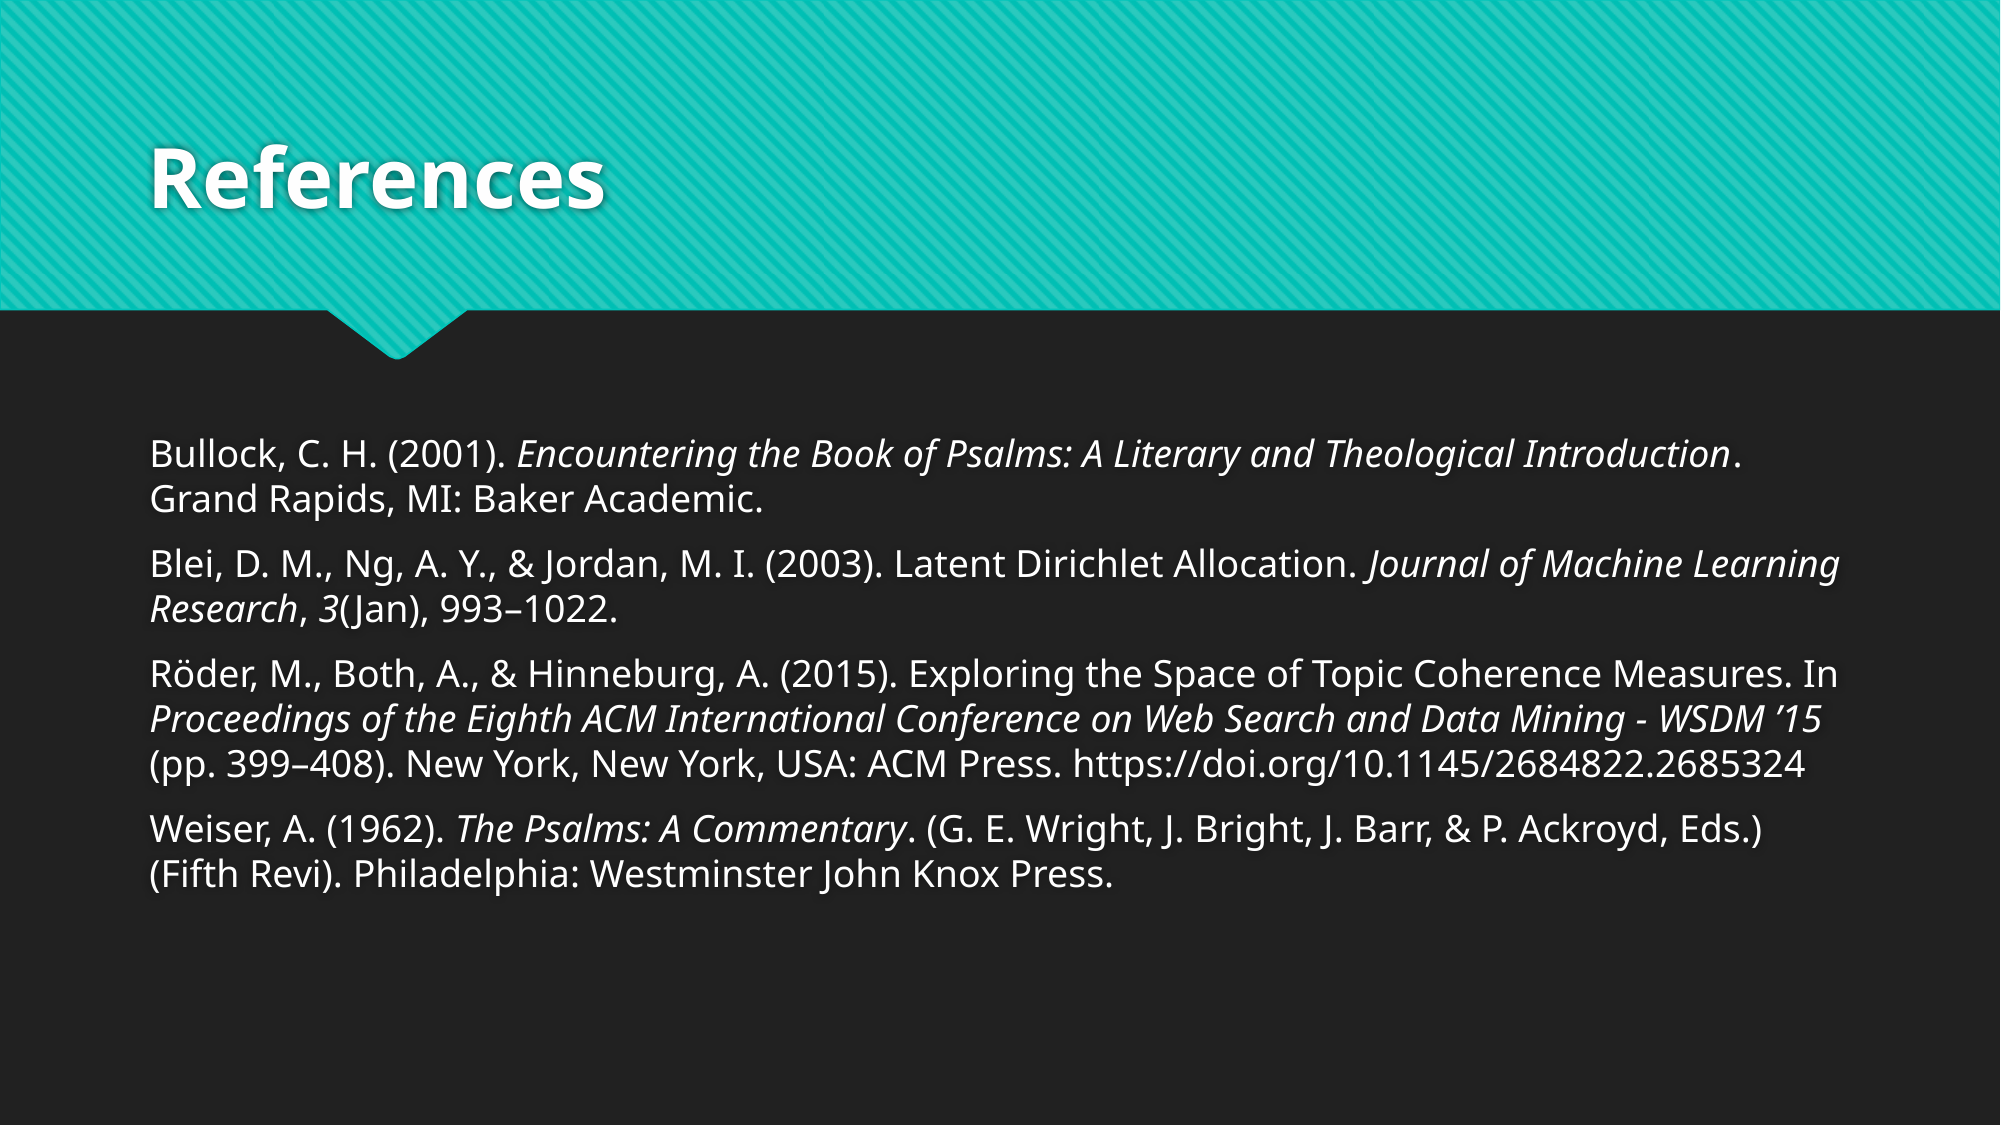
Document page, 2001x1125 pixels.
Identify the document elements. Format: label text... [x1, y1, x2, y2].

list Bullock, C. H. (2001). Encountering the Book of Psalms: A Literary and Theological Introduction. Grand Rapids, MI: Baker Academic. Blei, D. M., Ng, A. Y., & Jordan, M. I. (2003). Latent Dirichlet Allocation. Journal of Machine Learning Research, 3(Jan), 993–1022. Röder, M., Both, A., & Hinneburg, A. (2015). Exploring the Space of Topic Coherence Measures. In Proceedings of the Eighth ACM International Conference on Web Search and Data Mining - WSDM ’15 (pp. 399–408). New York, New York, USA: ACM Press. https://doi.org/10.1145/2684822.2685324 Weiser, A. (1962). The Psalms: A Commentary. (G. E. Wright, J. Bright, J. Barr, & P. Ackroyd, Eds.) (Fifth Revi). Philadelphia: Westminster John Knox Press. [134, 364, 1866, 962]
title References [132, 73, 1868, 233]
